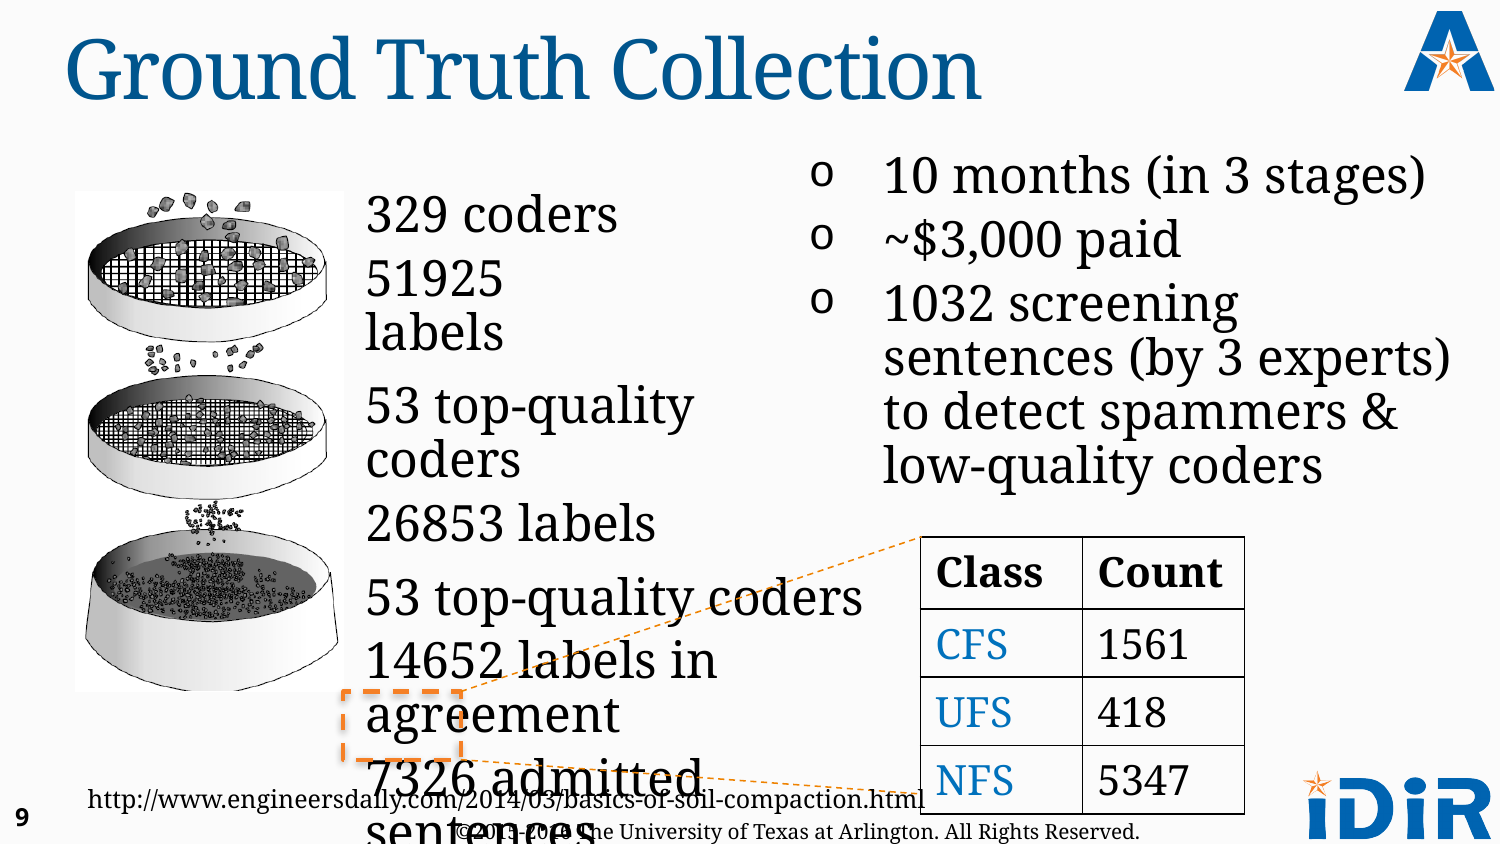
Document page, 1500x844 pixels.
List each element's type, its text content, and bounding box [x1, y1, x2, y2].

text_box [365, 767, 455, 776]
title Ground Truth Collection [63, 28, 1436, 120]
table_cell UFS [921, 678, 1082, 745]
table_header Count [1083, 538, 1244, 608]
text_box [460, 536, 923, 692]
text_box [343, 691, 462, 760]
text_box 53 top-quality coders 14652 labels in agreement 7326 admitted sentences [465, 699, 885, 758]
picture [75, 191, 344, 692]
text_box 53 top-quality coders 26853 labels [365, 380, 790, 553]
table_cell 5347 [1083, 746, 1244, 813]
slide_number 9 [0, 796, 350, 842]
text_box http://www.engineersdaily.com/2014/03/basics-of-soil-compaction.html [72, 776, 1060, 822]
table_header Class [924, 538, 1082, 608]
table_cell NFS [921, 746, 1082, 813]
text_box 53 top-quality coders 14652 labels in agreement 7326 admitted sentences [365, 822, 885, 844]
picture [1404, 11, 1495, 91]
text_box 329 coders 51925 labels [365, 189, 656, 362]
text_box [460, 759, 923, 795]
table_cell 1561 [1083, 610, 1244, 676]
table_cell CFS [926, 610, 1082, 676]
text_box 53 top-quality coders 14652 labels in agreement 7326 admitted sentences [365, 571, 455, 689]
picture [1301, 769, 1495, 844]
list 10 months (in 3 stages) ~$3,000 paid 1032 screening sentences (by 3 experts) to detect spammers & low-quality coders [808, 150, 1474, 447]
table_cell 418 [1083, 678, 1244, 745]
